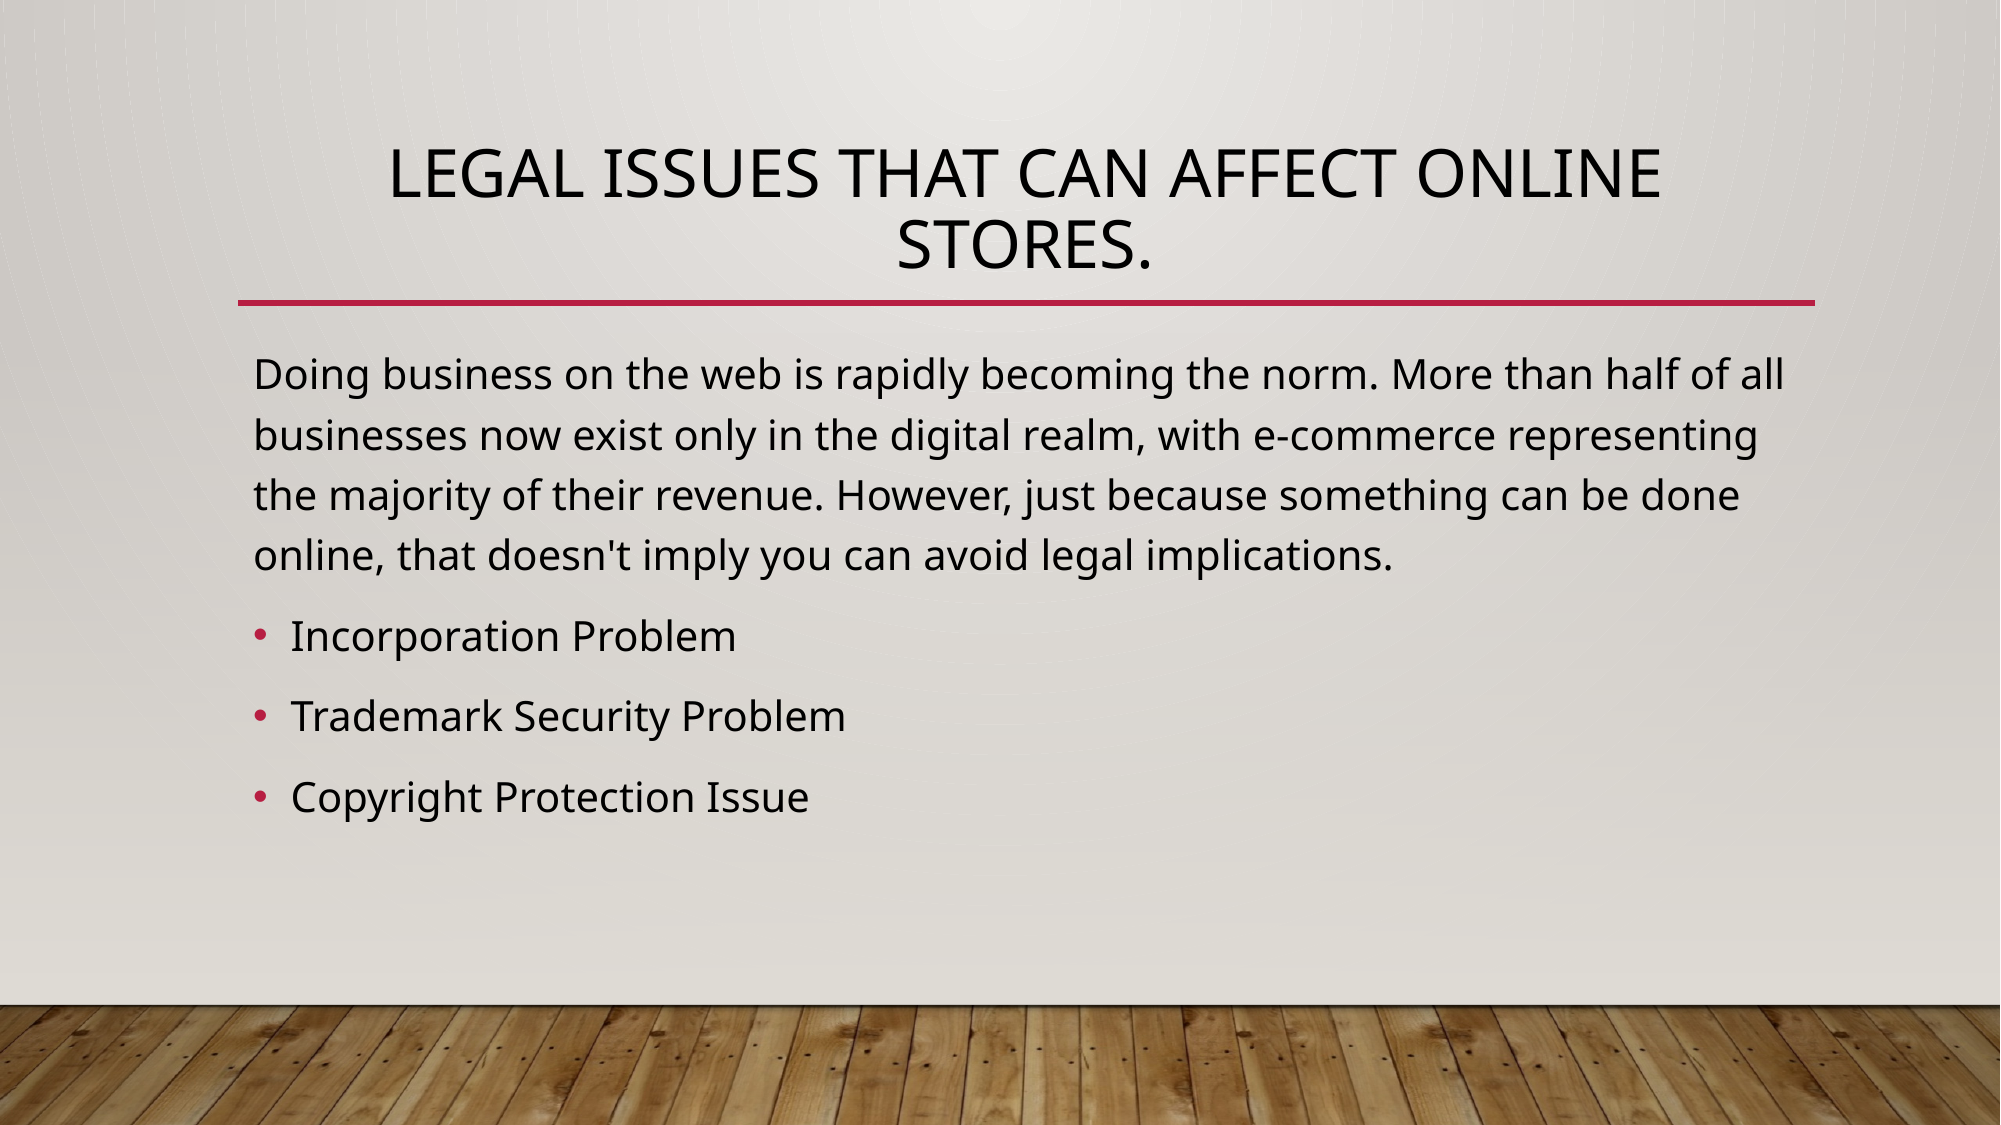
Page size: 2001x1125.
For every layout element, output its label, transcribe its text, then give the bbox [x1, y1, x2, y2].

list Doing business on the web is rapidly becoming the norm. More than half of all businesses now exist only in the digital realm, with e-commerce representing the majority of their revenue. However, just because something can be done online, that doesn't imply you can avoid legal implications. Incorporation Problem Trademark Security Problem Copyright Protection Issue [238, 330, 1814, 897]
picture [0, 1005, 2000, 1125]
title legal ISSUES THAT CAN AFFECT ONLINE STORES. [238, 131, 1814, 305]
